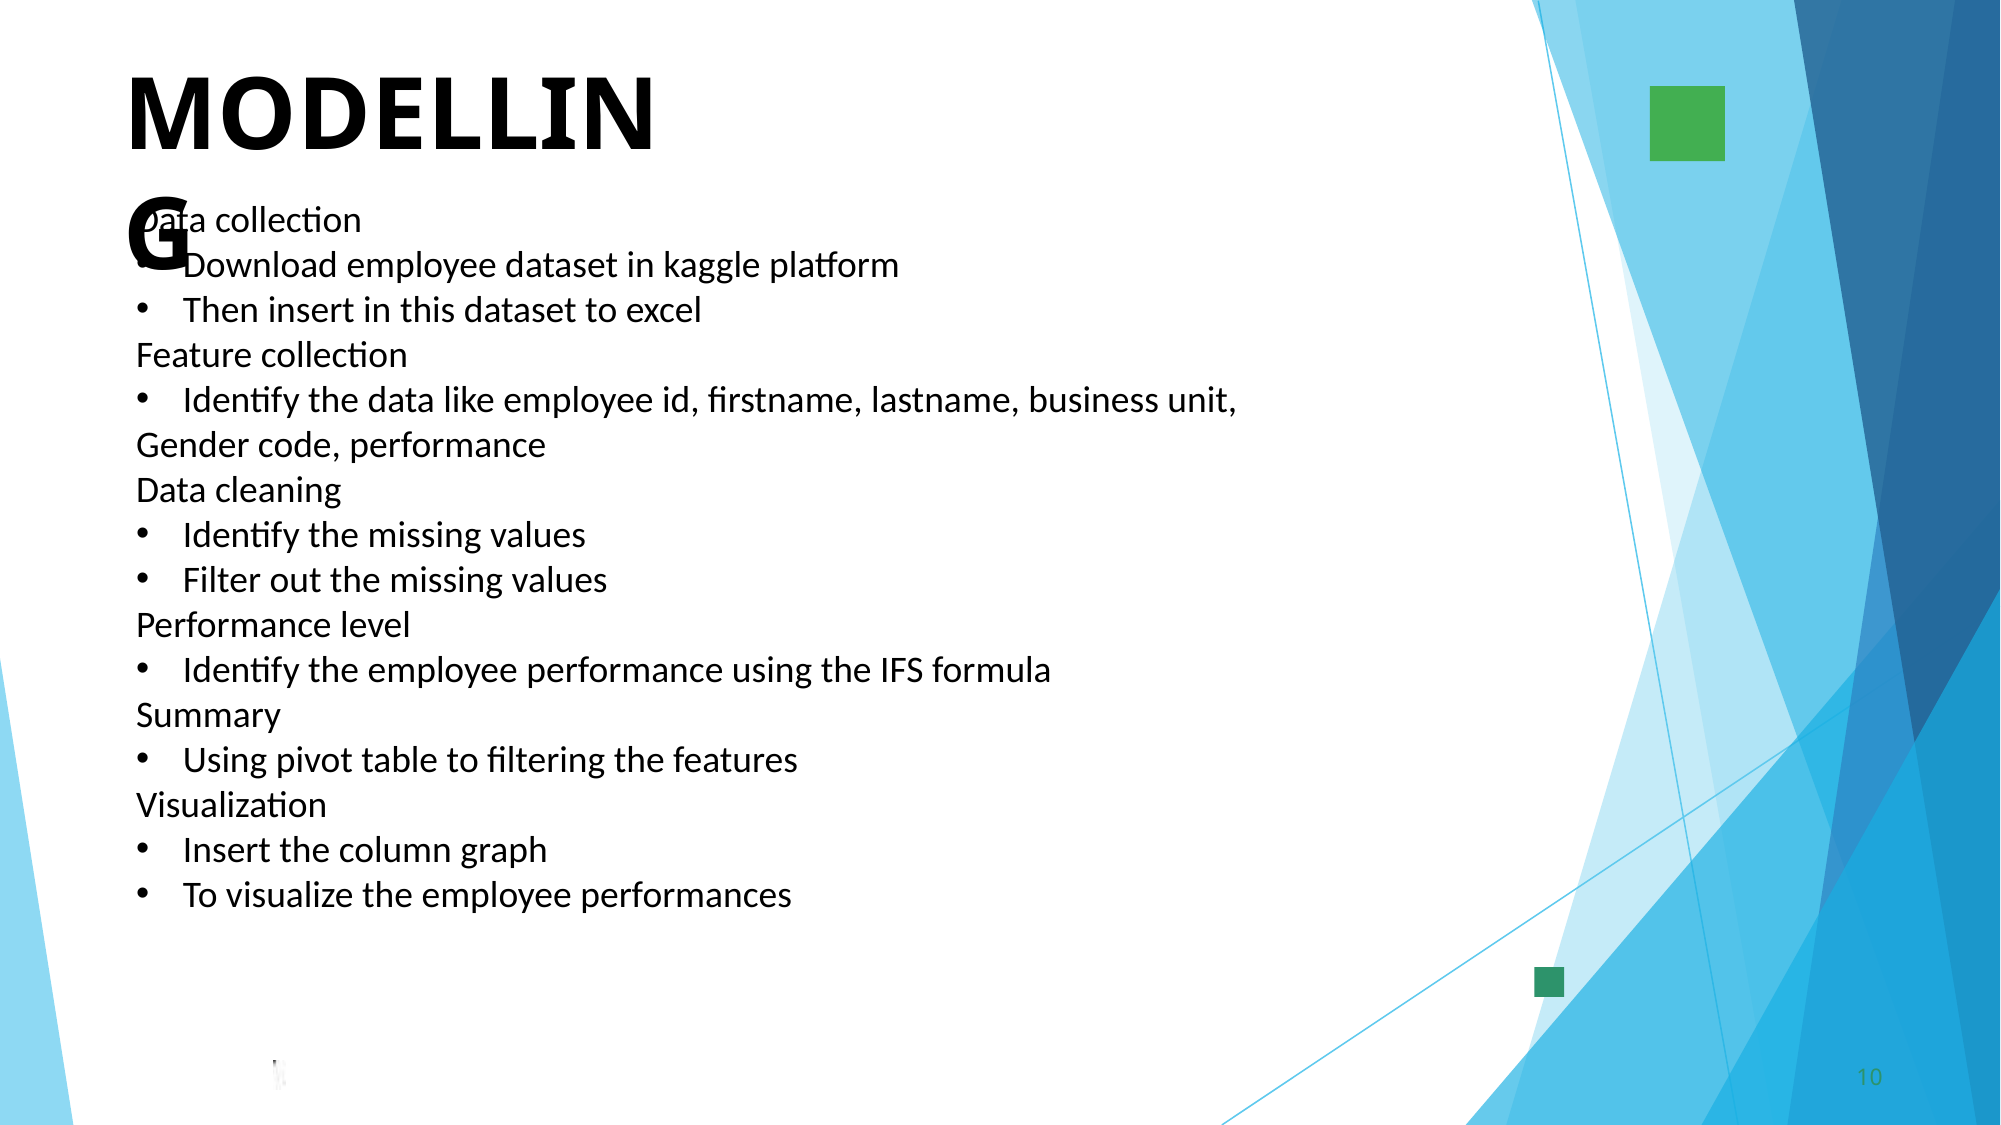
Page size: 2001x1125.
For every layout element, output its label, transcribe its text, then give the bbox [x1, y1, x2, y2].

picture [273, 1060, 287, 1091]
text_box MODELLING [121, 47, 664, 187]
text_box Data collection Download employee dataset in kaggle platform Then insert in this dataset to excel Feature collection Identify the data like employee id, firstname, lastname, business unit, Gender code, performance Data cleaning Identify the missing values Filter out the missing values Performance level Identify the employee performance using the IFS formula Summary Using pivot table to filtering the features Visualization Insert the column graph To visualize the employee performances [121, 187, 1363, 923]
text_box [1649, 86, 1725, 162]
text_box [1534, 967, 1565, 997]
text_box 10 [1849, 1061, 1888, 1095]
